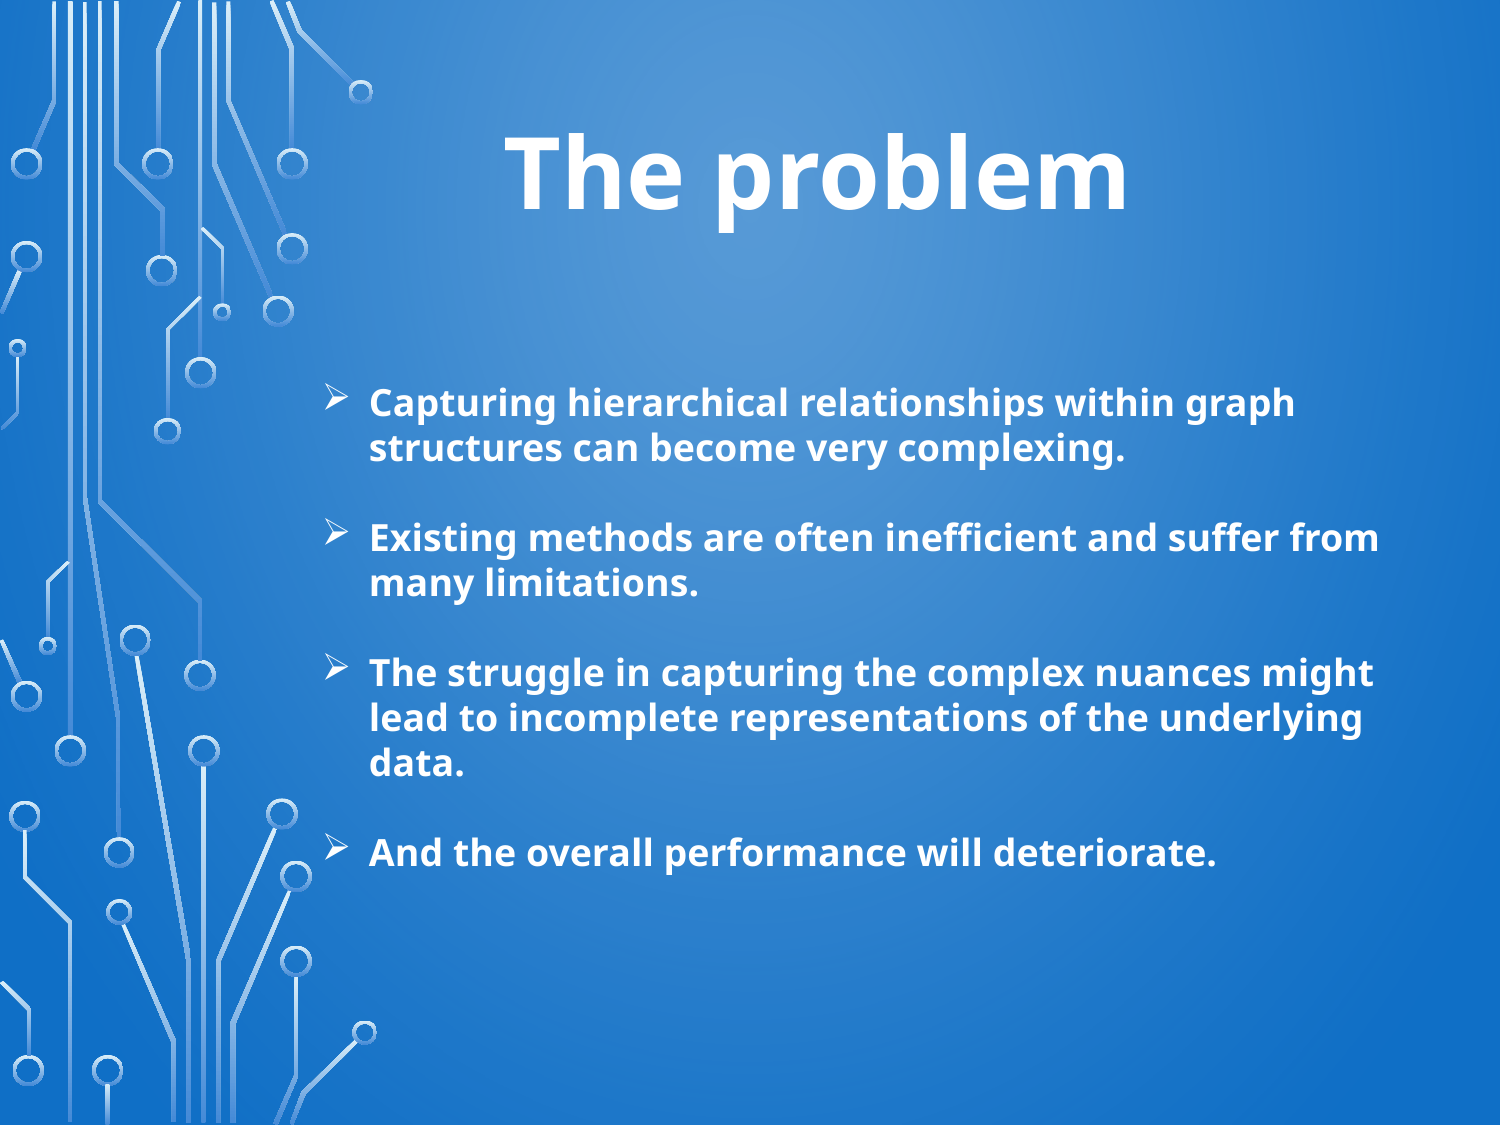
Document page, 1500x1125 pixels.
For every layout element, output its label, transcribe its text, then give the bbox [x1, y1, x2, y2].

text_box Capturing hierarchical relationships within graph structures can become very complexing. Existing methods are often inefficient and suffer from many limitations. The struggle in capturing the complex nuances might lead to incomplete representations of the underlying data. And the overall performance will deteriorate. [307, 371, 1419, 927]
text_box The problem [488, 102, 1151, 237]
